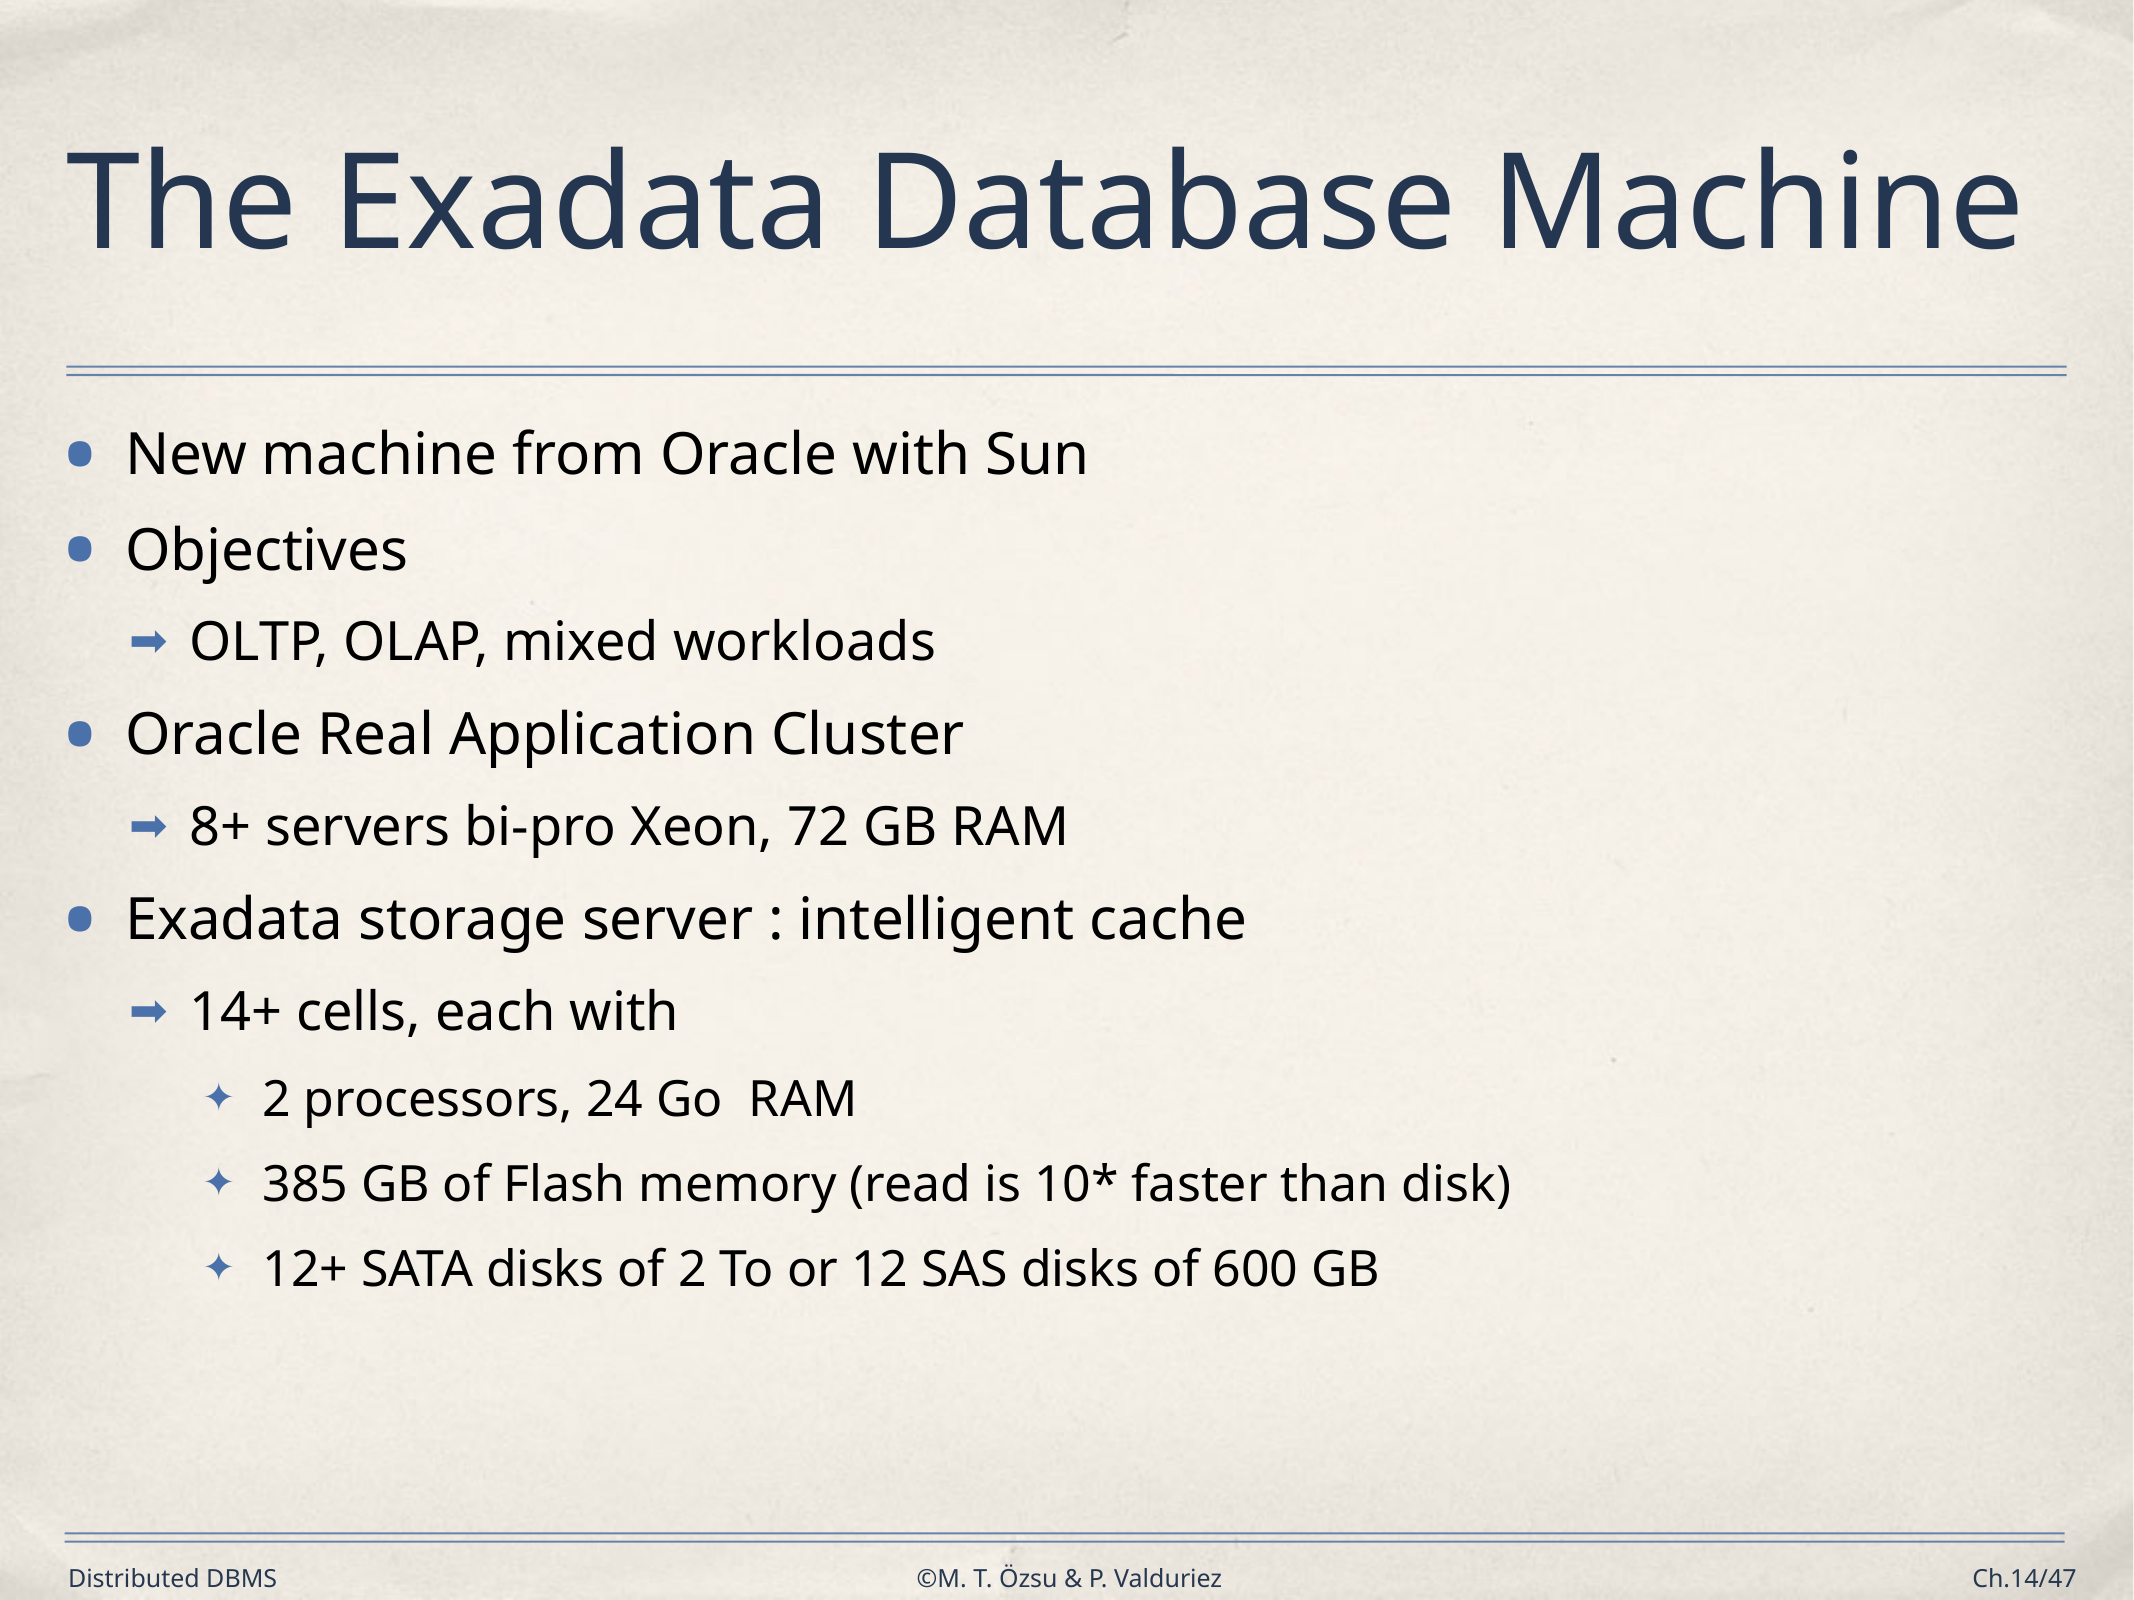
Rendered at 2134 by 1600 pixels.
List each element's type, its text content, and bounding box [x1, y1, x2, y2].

picture [0, 0, 2134, 1600]
title The Exadata Database Machine [58, 72, 2075, 338]
list New machine from Oracle with Sun Objectives OLTP, OLAP, mixed workloads Oracle Real Application Cluster 8+ servers bi-pro Xeon, 72 GB RAM Exadata storage server : intelligent cache 14+ cells, each with 2 processors, 24 Go RAM 385 GB of Flash memory (read is 10* faster than disk) 12+ SATA disks of 2 To or 12 SAS disks of 600 GB [56, 408, 2073, 1519]
